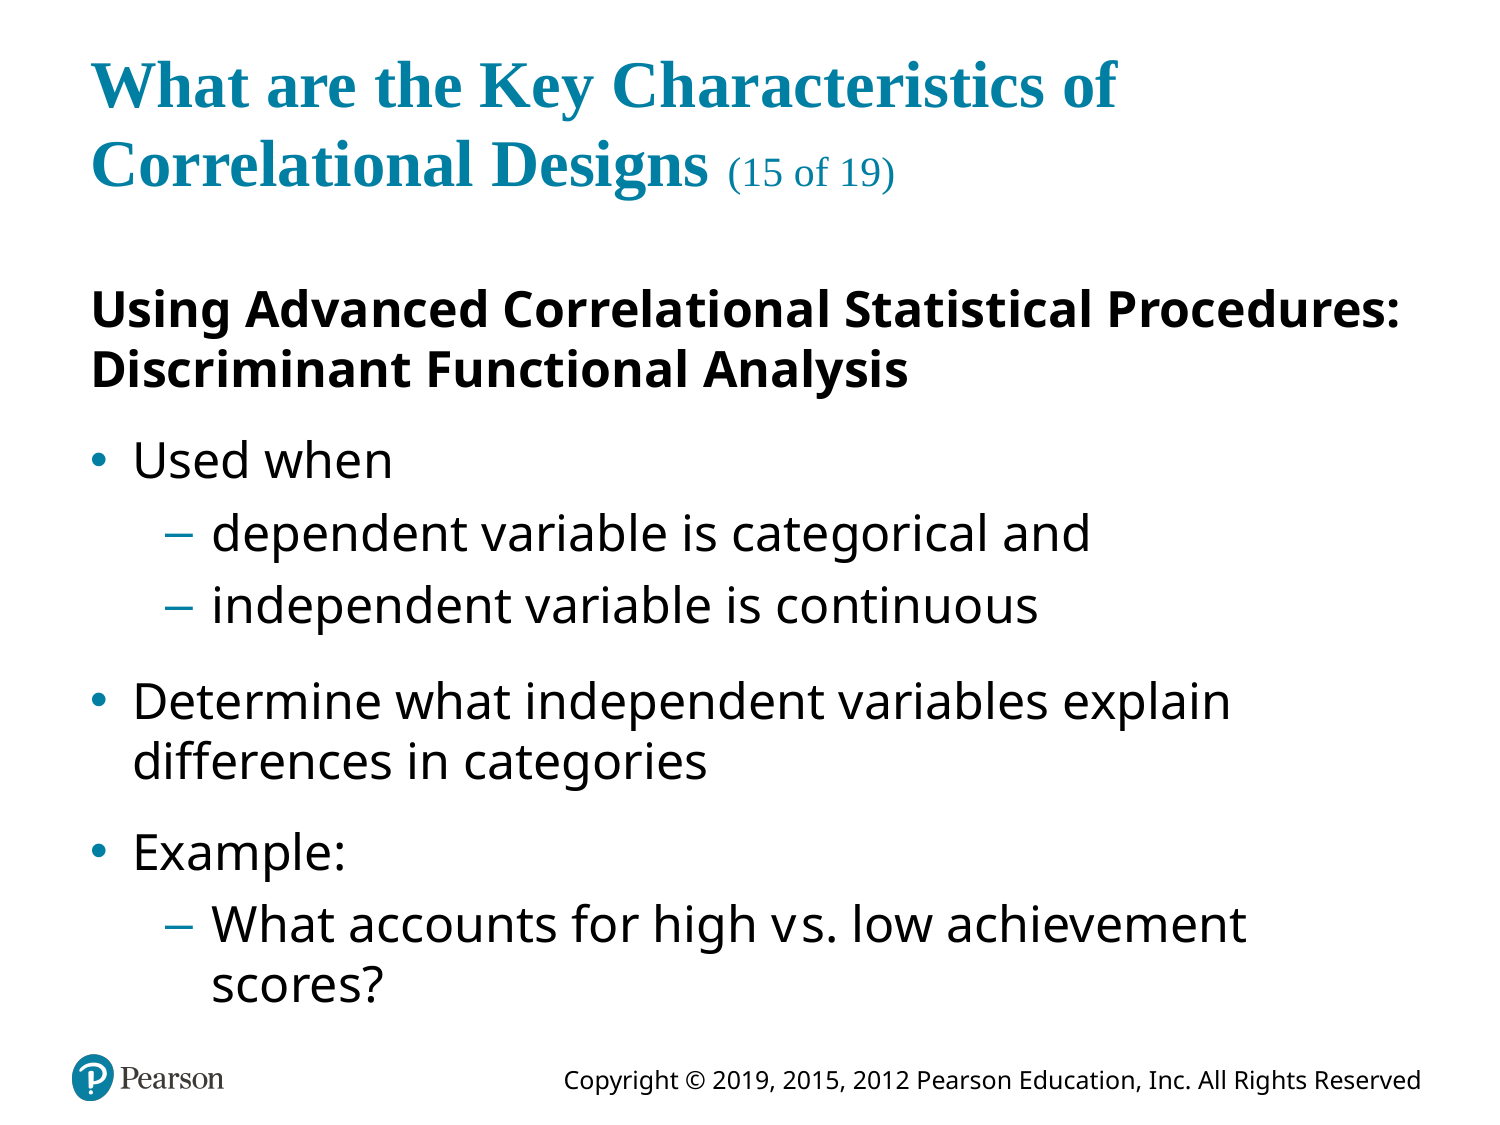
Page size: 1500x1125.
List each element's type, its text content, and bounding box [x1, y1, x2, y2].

picture [80, 1063, 106, 1088]
picture [72, 1087, 83, 1101]
list Using Advanced Correlational Statistical Procedures: Discriminant Functional Analysis Used when dependent variable is categorical and independent variable is continuous [75, 262, 1425, 642]
title What are the Key Characteristics of Correlational Designs (15 of 19) [75, 35, 1425, 216]
list Determine what independent variables explain differences in categories Example: What accounts for high versus. low achievement scores? [75, 654, 1425, 971]
picture [72, 1054, 88, 1070]
picture [98, 1054, 224, 1101]
